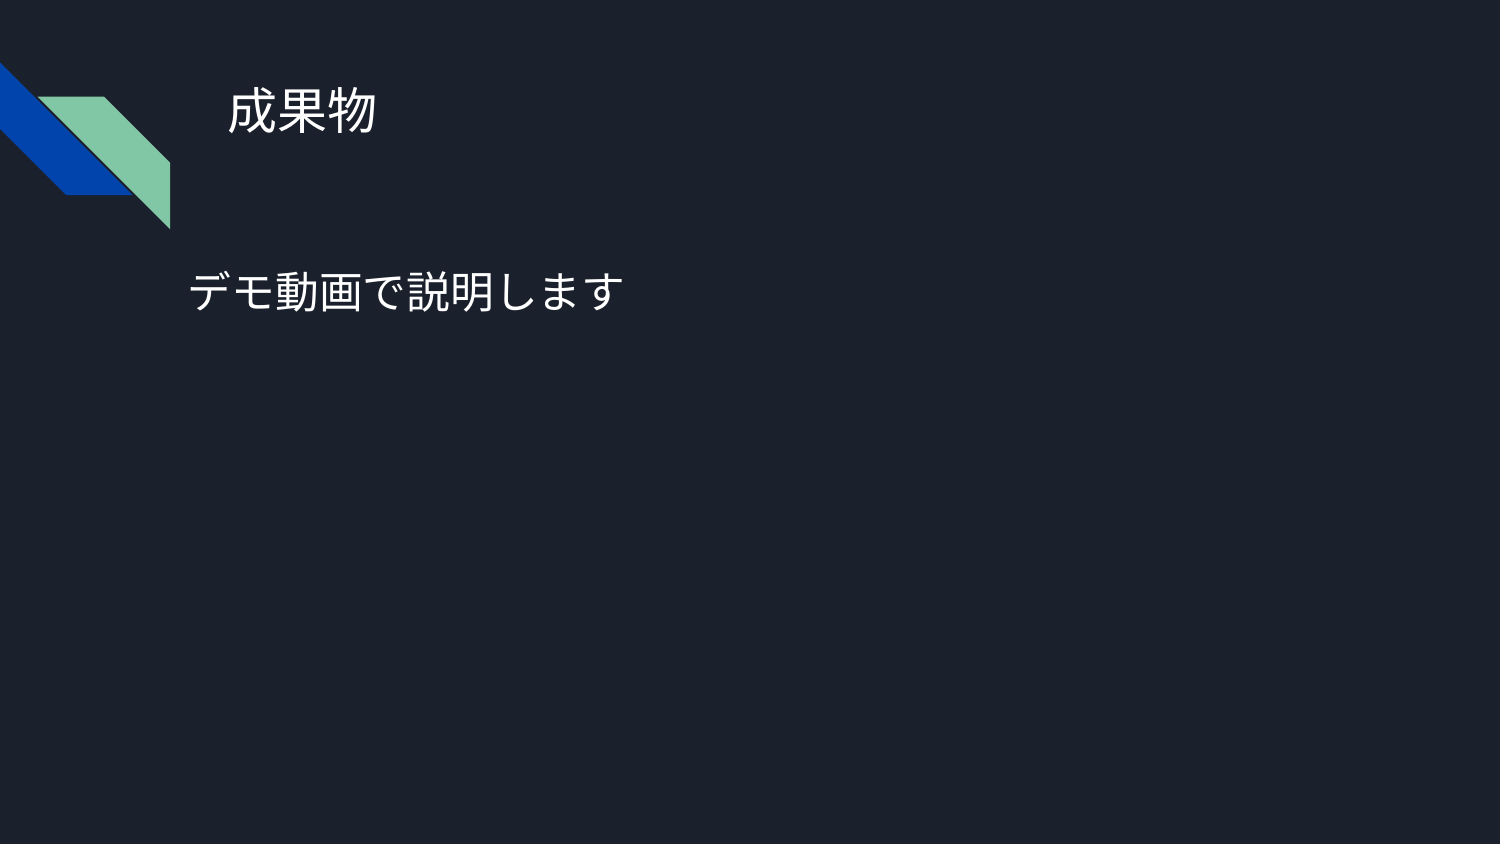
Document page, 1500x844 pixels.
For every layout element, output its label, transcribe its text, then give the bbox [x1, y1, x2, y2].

title 成果物 [212, 64, 1368, 215]
list デモ動画で説明します [172, 241, 1328, 720]
